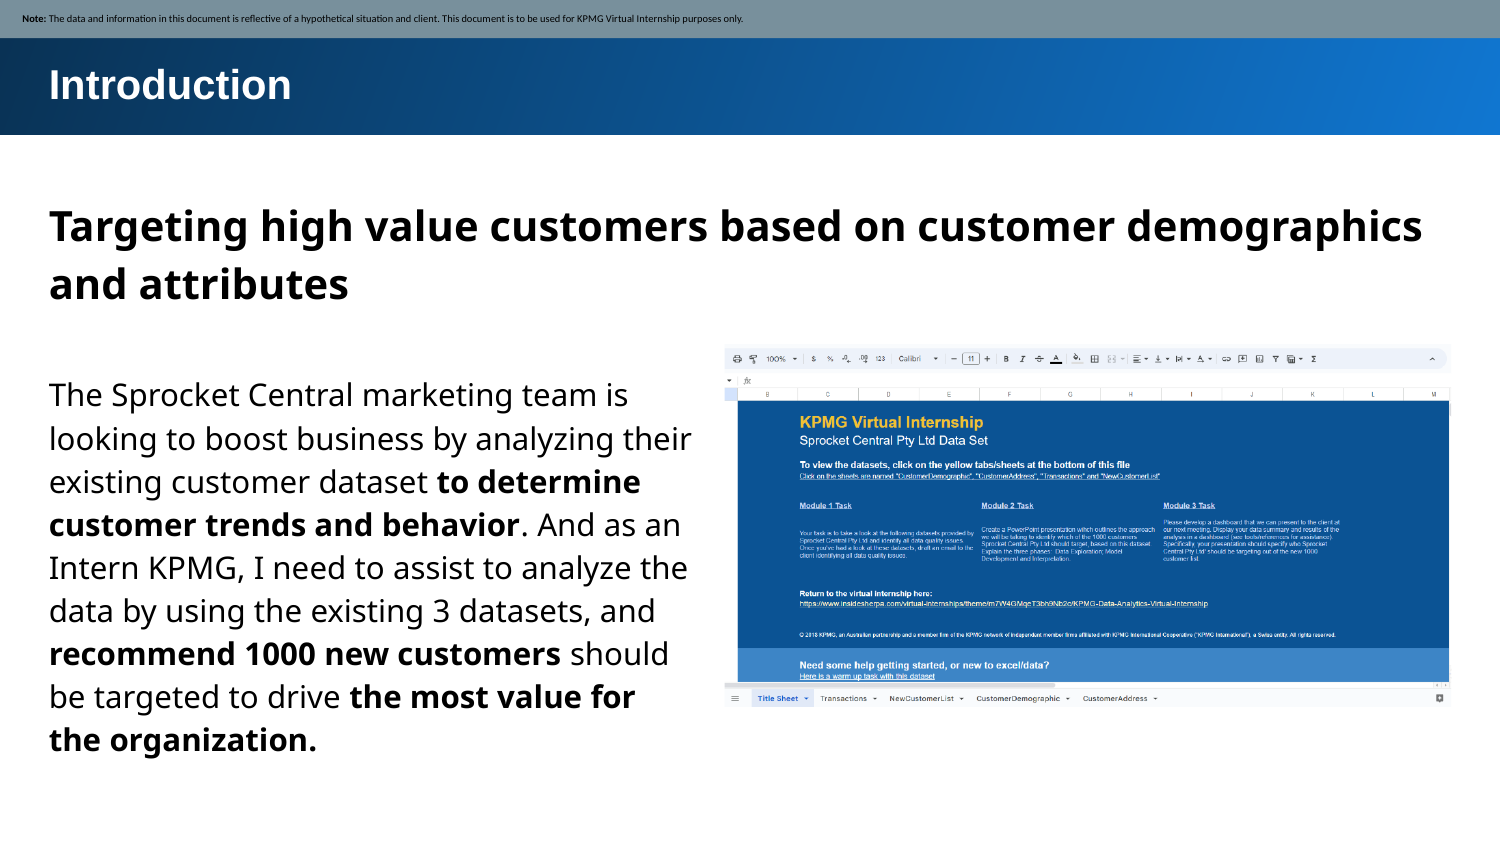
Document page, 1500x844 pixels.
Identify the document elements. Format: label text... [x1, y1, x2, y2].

text_box Note: The data and information in this document is reflective of a hypothetical situation and client. This document is to be used for KPMG Virtual Internship purposes only. [0, 0, 1500, 39]
text_box The Sprocket Central marketing team is looking to boost business by analyzing their existing customer dataset to determine customer trends and behavior. And as an Intern KPMG, I need to assist to analyze the data by using the existing 3 datasets, and recommend 1000 new customers should be targeted to drive the most value for the organization. [33, 355, 712, 773]
text_box Targeting high value customers based on customer demographics and attributes [33, 177, 1439, 323]
text_box [0, 39, 1500, 135]
picture [724, 343, 1452, 708]
text_box Introduction [33, 43, 1439, 124]
